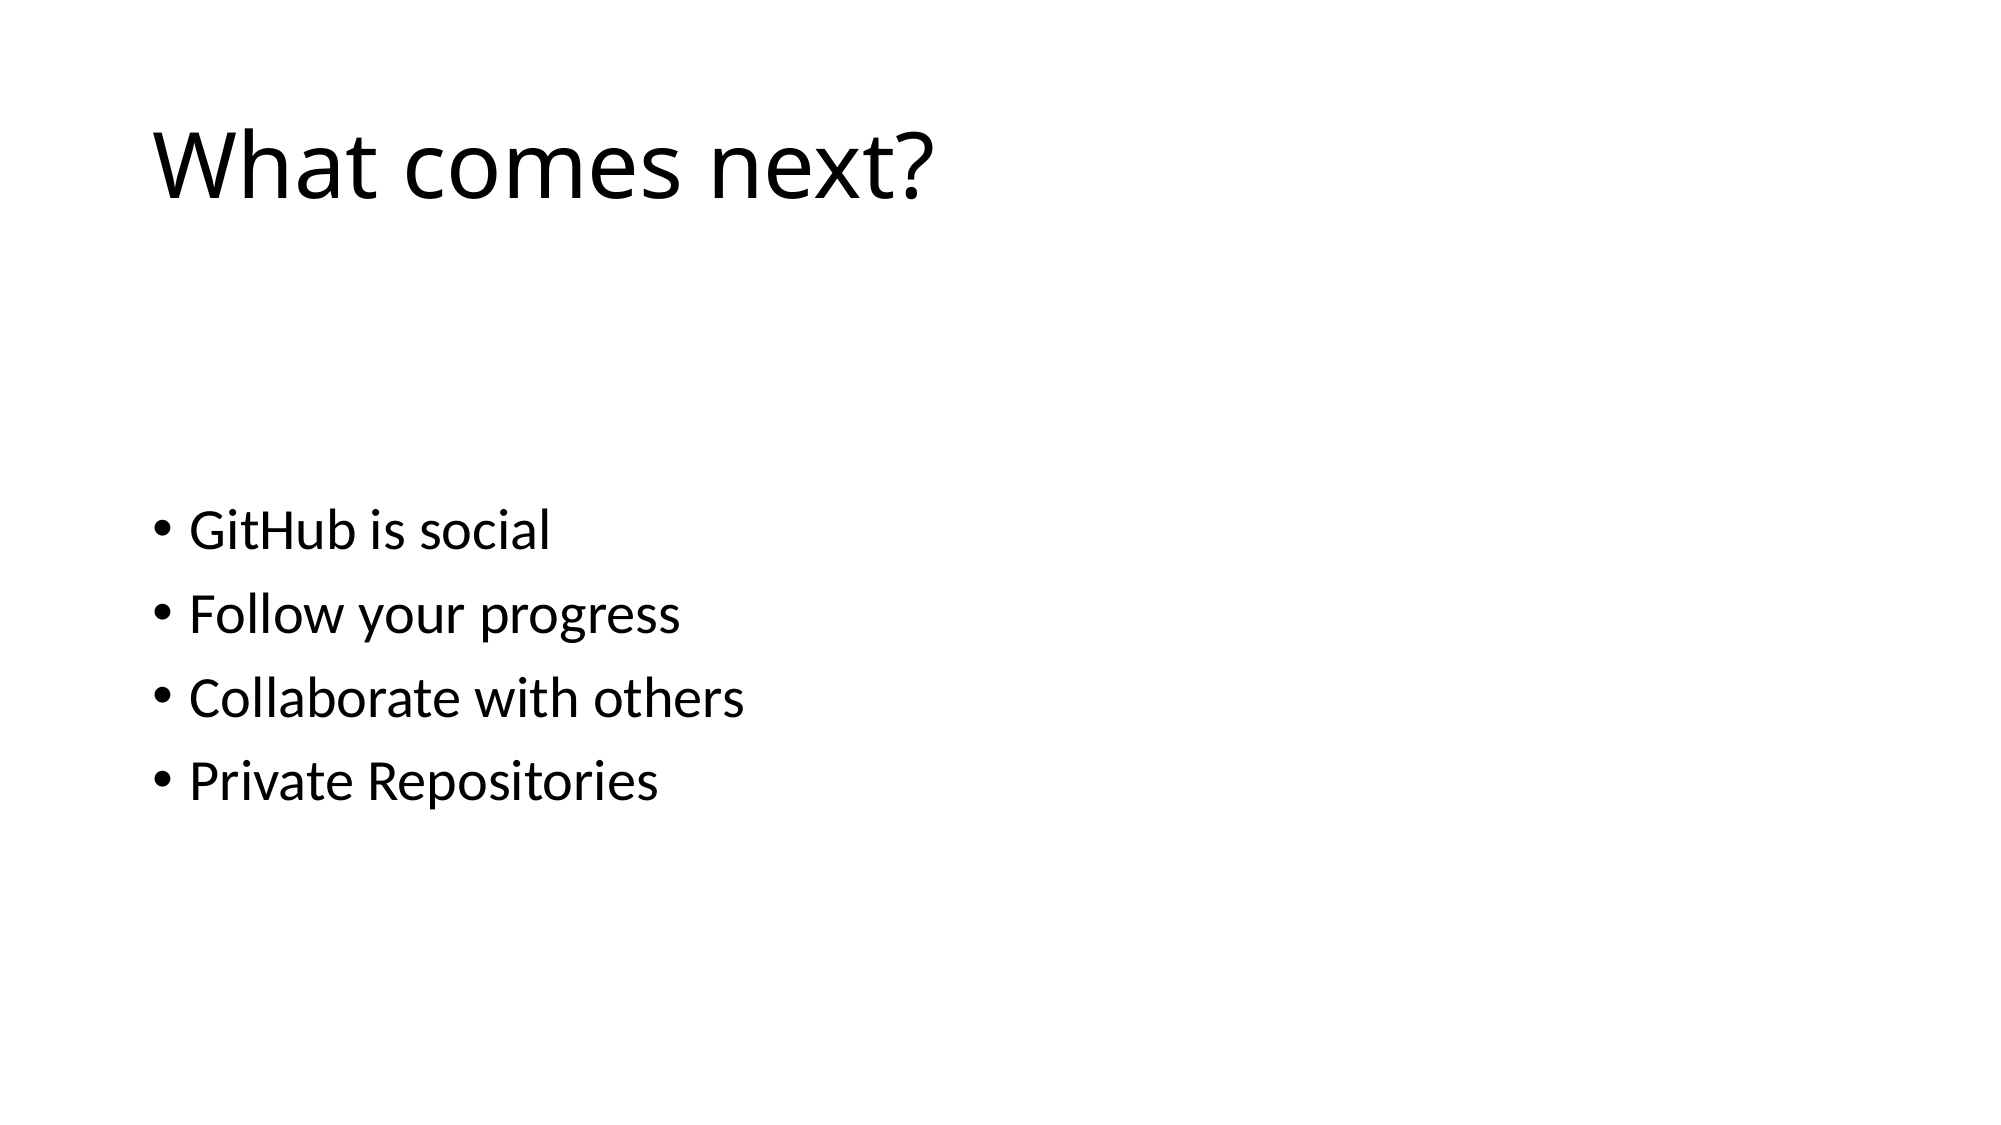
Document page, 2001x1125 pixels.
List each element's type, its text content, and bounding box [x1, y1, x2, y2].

list GitHub is social Follow your progress Collaborate with others Private Repositories [137, 299, 1863, 1014]
title What comes next? [137, 59, 1863, 278]
